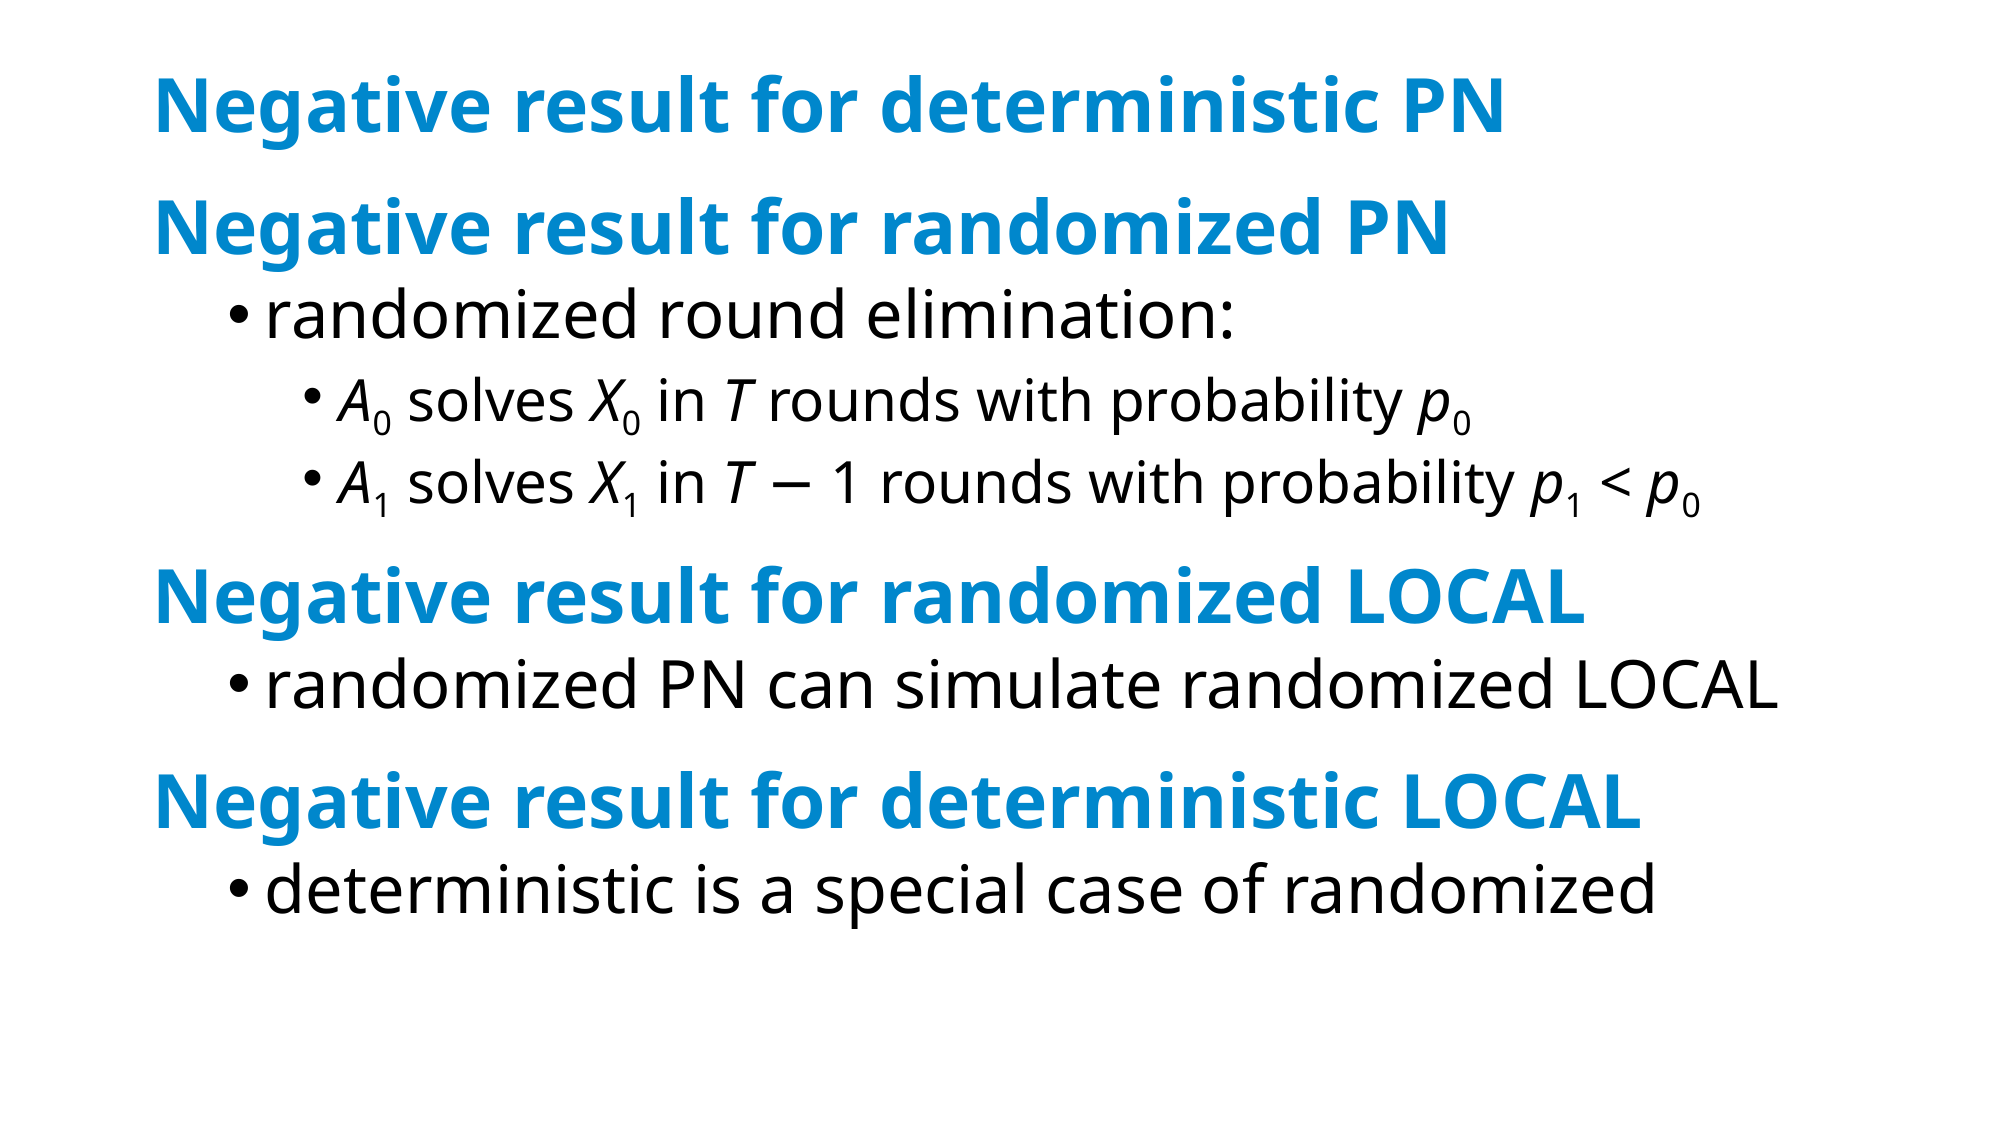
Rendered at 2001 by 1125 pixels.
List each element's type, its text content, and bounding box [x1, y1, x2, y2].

list Negative result for deterministic PN Negative result for randomized PN randomized round elimination: A0 solves X0 in T rounds with probability p0 A1 solves X1 in T − 1 rounds with probability p1 < p0 Negative result for randomized LOCAL randomized PN can simulate randomized LOCAL Negative result for deterministic LOCAL deterministic is a special case of randomized [137, 59, 1863, 1014]
